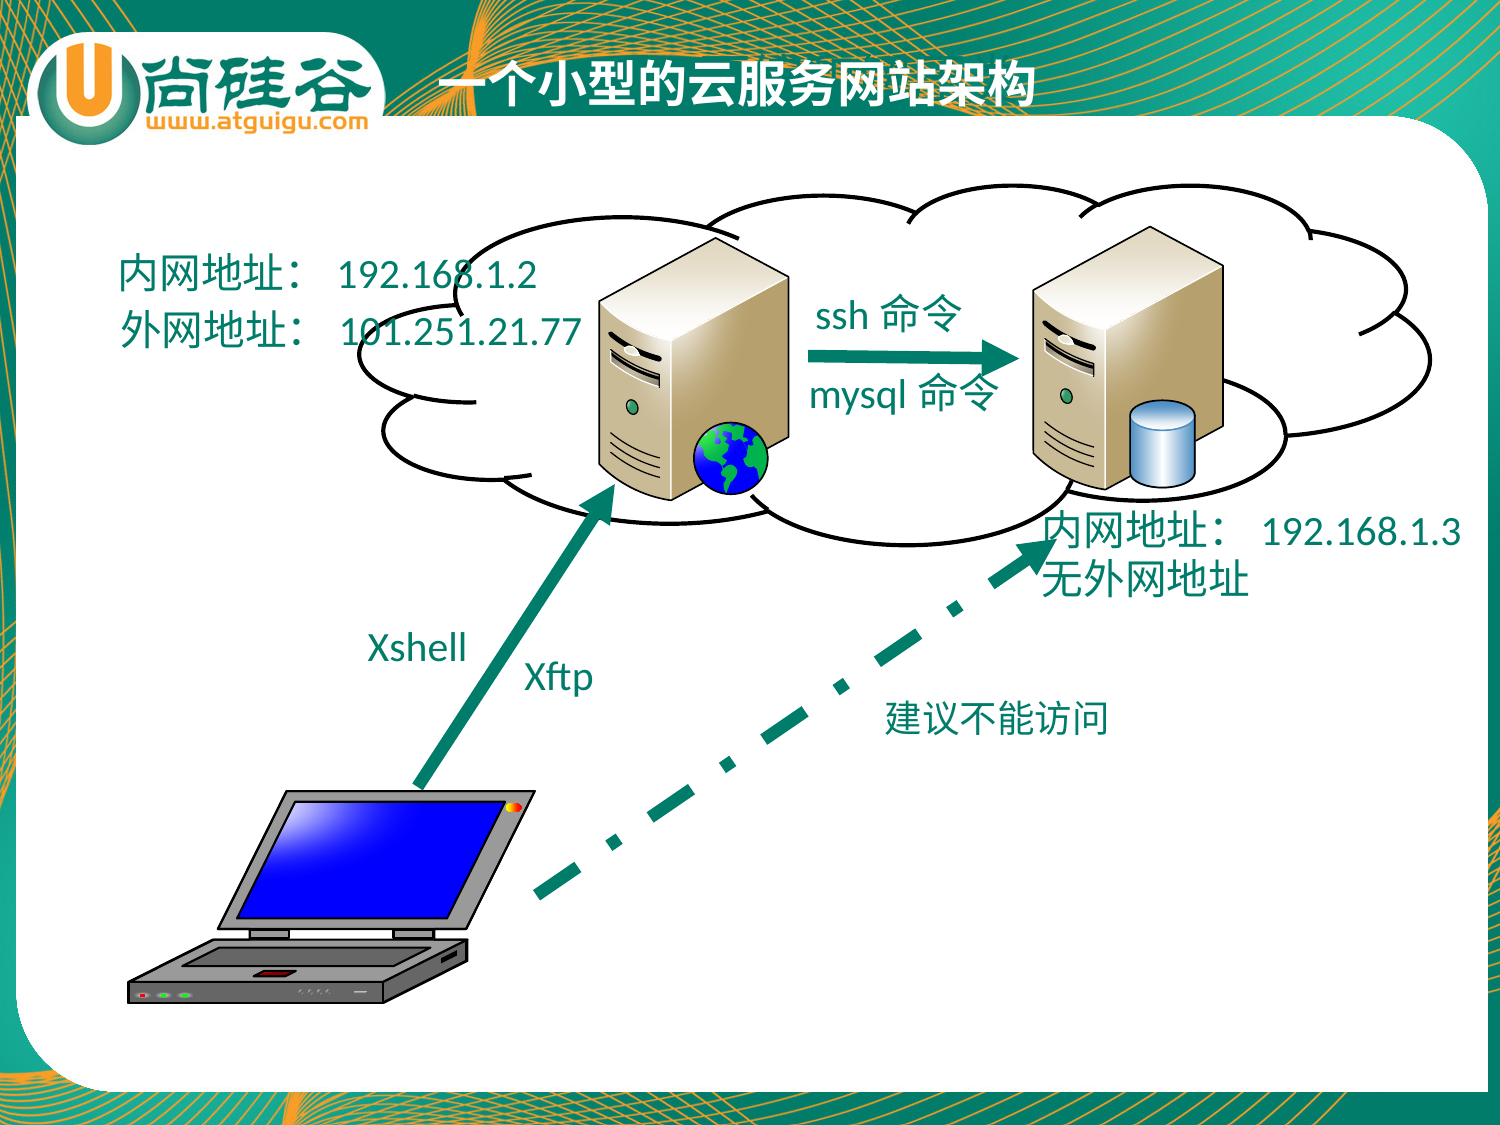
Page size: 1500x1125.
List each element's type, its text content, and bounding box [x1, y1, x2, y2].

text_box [536, 538, 1058, 896]
text_box mysql命令 [795, 359, 1016, 425]
text_box 一个小型的云服务网站架构 [422, 45, 1053, 121]
text_box [358, 362, 591, 482]
picture [0, 0, 1500, 1125]
text_box 内网地址：192.168.1.3 无外网地址 [1026, 496, 1477, 611]
text_box [621, 364, 1027, 537]
text_box 内网地址：192.168.1.2 [102, 239, 553, 304]
text_box 外网地址：101.251.21.77 [105, 296, 591, 362]
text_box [417, 483, 616, 788]
title 压缩和解压类 [183, 37, 1500, 118]
text_box [500, 183, 1433, 490]
text_box ssh命令 [800, 280, 978, 346]
text_box Xshell [352, 612, 412, 677]
text_box 建议不能访问 [1063, 687, 1125, 748]
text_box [807, 355, 1020, 359]
